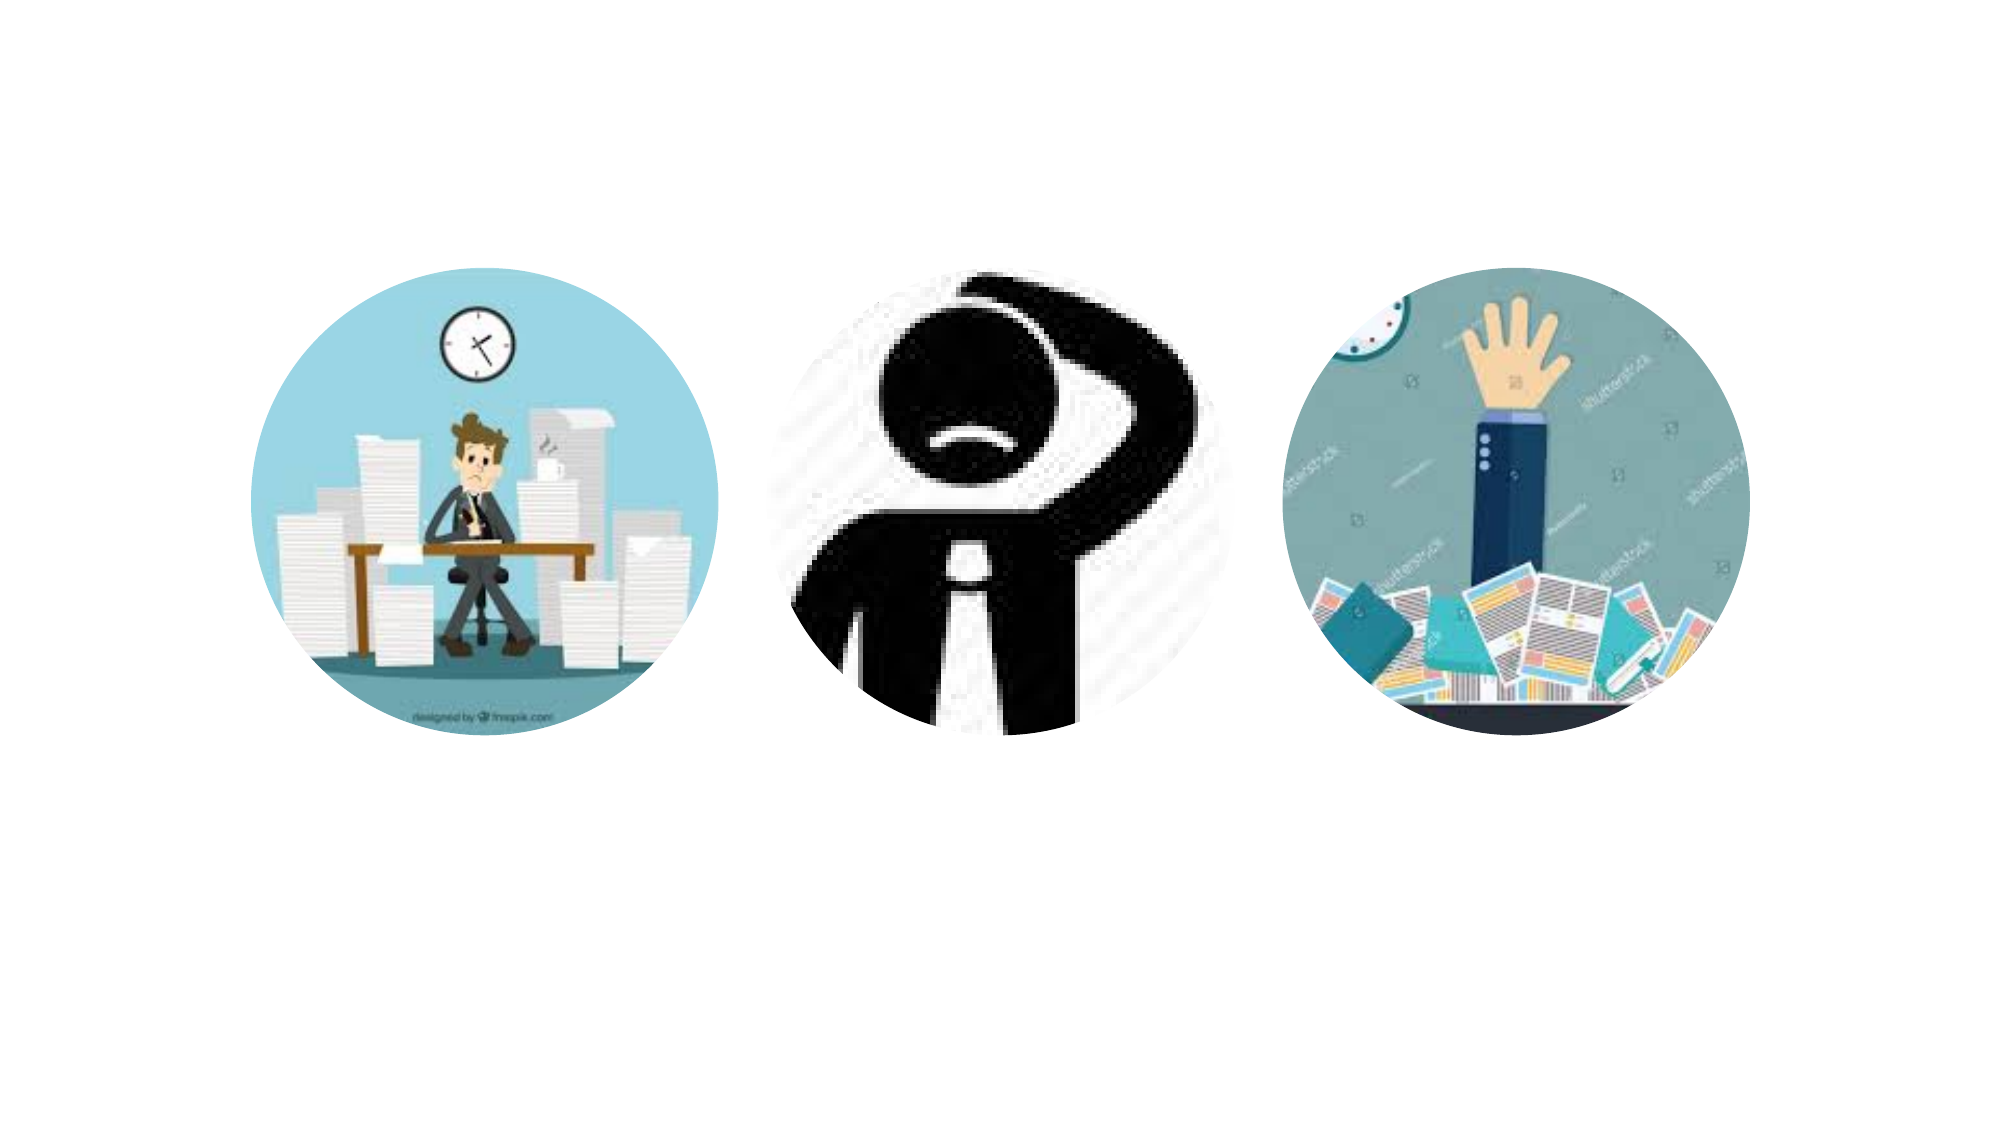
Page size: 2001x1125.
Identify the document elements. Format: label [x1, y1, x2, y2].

picture [250, 267, 719, 736]
picture [766, 267, 1235, 736]
picture [1282, 267, 1750, 736]
